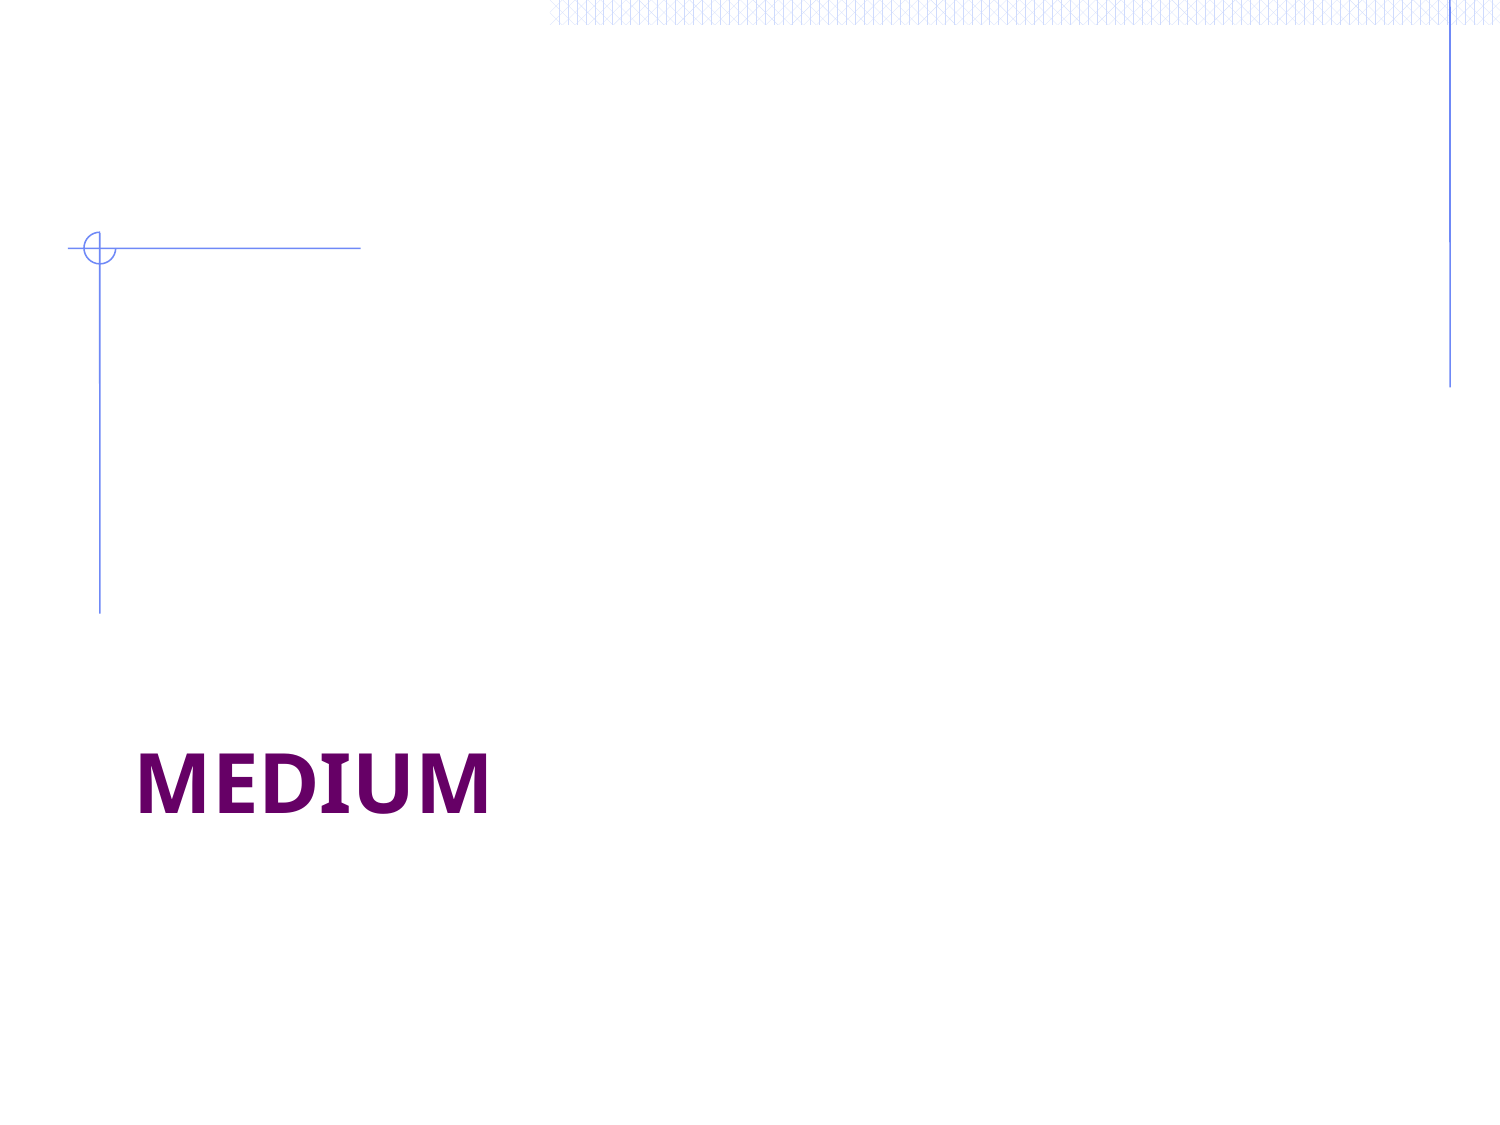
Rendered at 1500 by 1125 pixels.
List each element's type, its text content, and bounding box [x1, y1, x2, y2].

title Medium [118, 722, 1394, 947]
